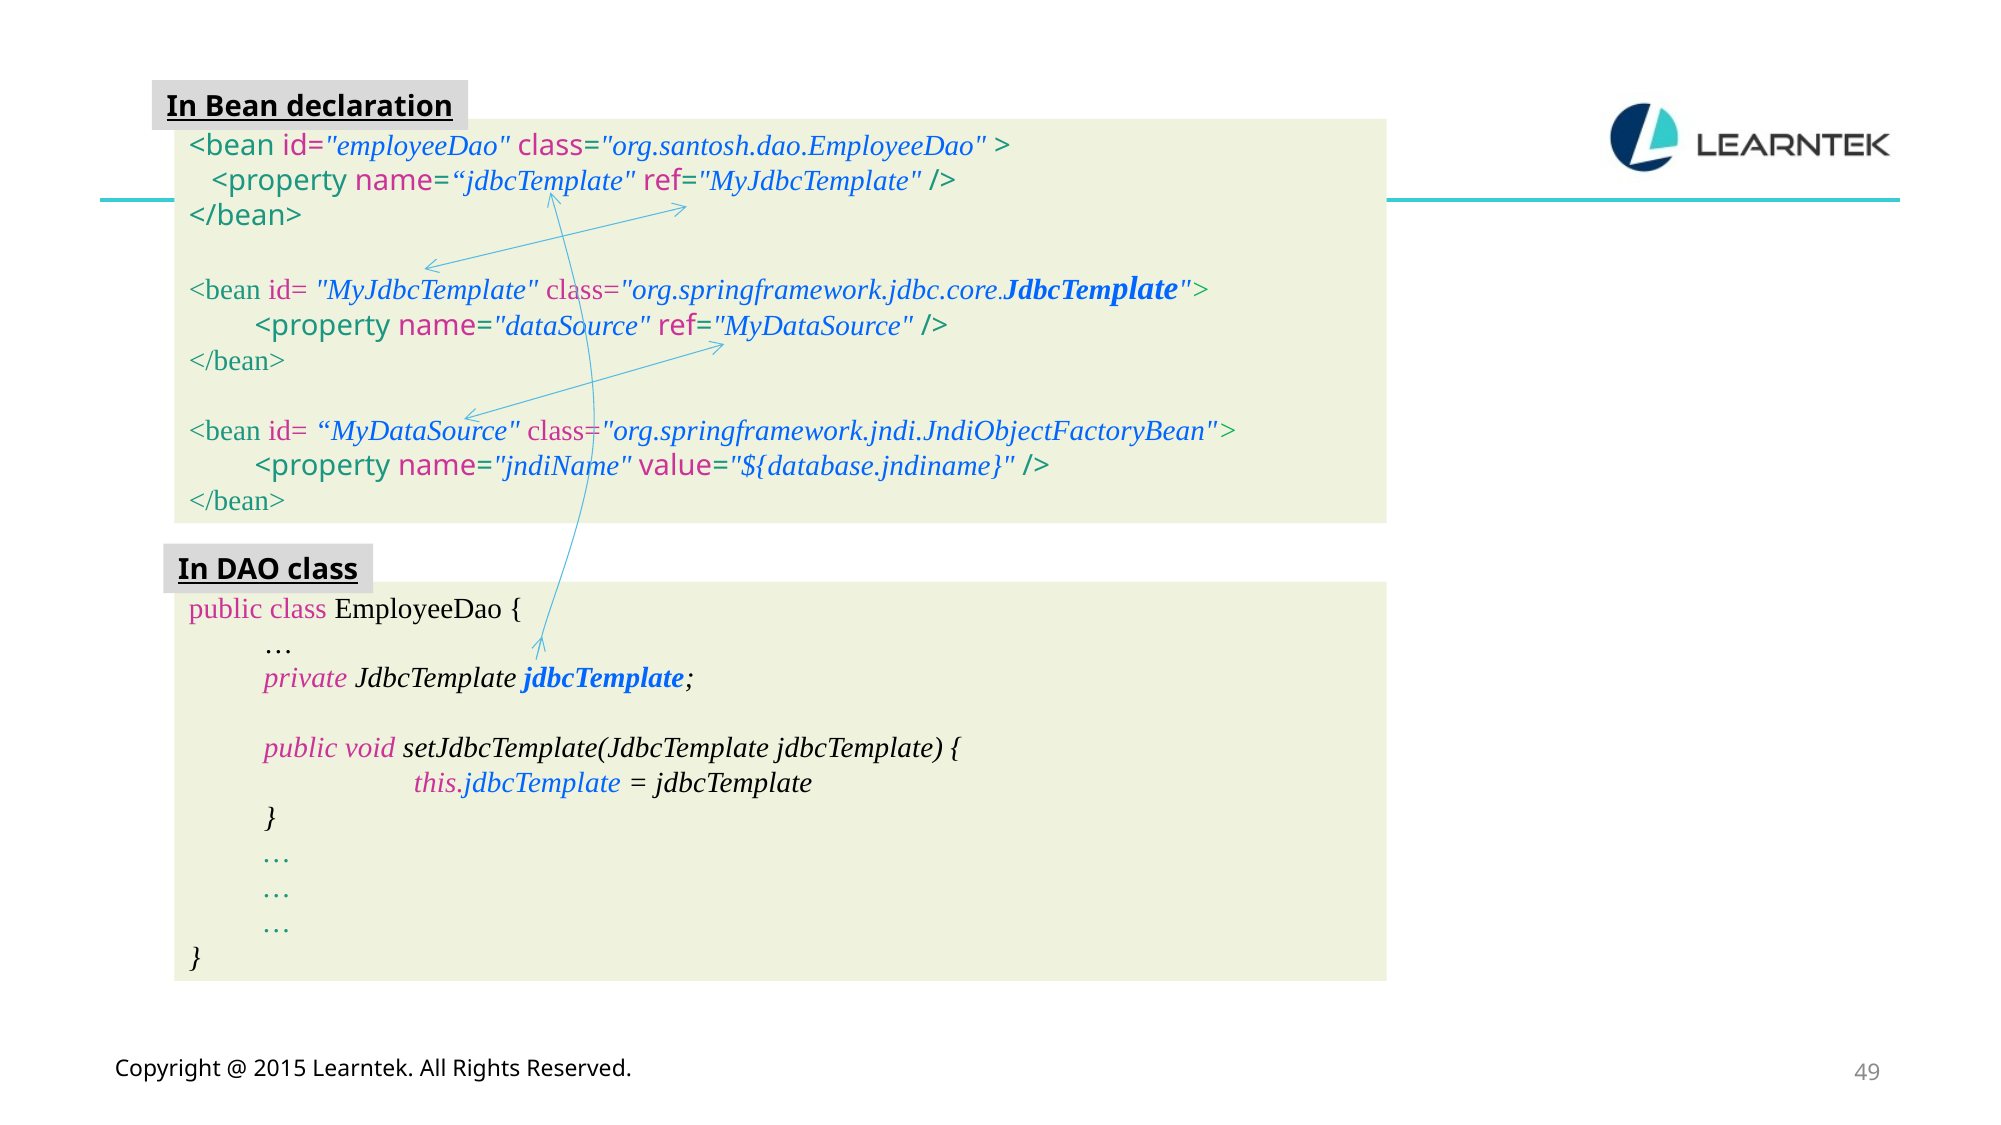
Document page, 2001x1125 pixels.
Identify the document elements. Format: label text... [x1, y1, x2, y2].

slide_number 49 [1708, 1050, 1896, 1096]
footer Copyright @ 2015 Learntek. All Rights Reserved. [99, 1044, 1138, 1090]
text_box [463, 343, 725, 419]
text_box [424, 206, 687, 269]
text_box [547, 192, 562, 206]
text_box [547, 269, 588, 343]
text_box public class EmployeeDao { … private JdbcTemplate jdbcTemplate; public void setJdbcTemplate(JdbcTemplate jdbcTemplate) { this.jdbcTemplate = jdbcTemplate } … … … } [174, 581, 1387, 981]
picture [1600, 92, 1901, 183]
text_box In DAO class [163, 543, 374, 594]
text_box In Bean declaration [151, 80, 469, 130]
text_box <bean id="employeeDao" class="org.santosh.dao.EmployeeDao" > <property name=“jdbcTemplate" ref="MyJdbcTemplate" /> </bean> <bean id= "MyJdbcTemplate" class="org.springframework.jdbc.core.JdbcTemplate"> <property name="dataSource" ref="MyDataSource" /> </bean> <bean id= “MyDataSource" class="org.springframework.jndi.JndiObjectFactoryBean"> <property name="jndiName" value="${database.jndiname}" /> </bean> [174, 118, 1387, 524]
text_box [531, 419, 595, 660]
